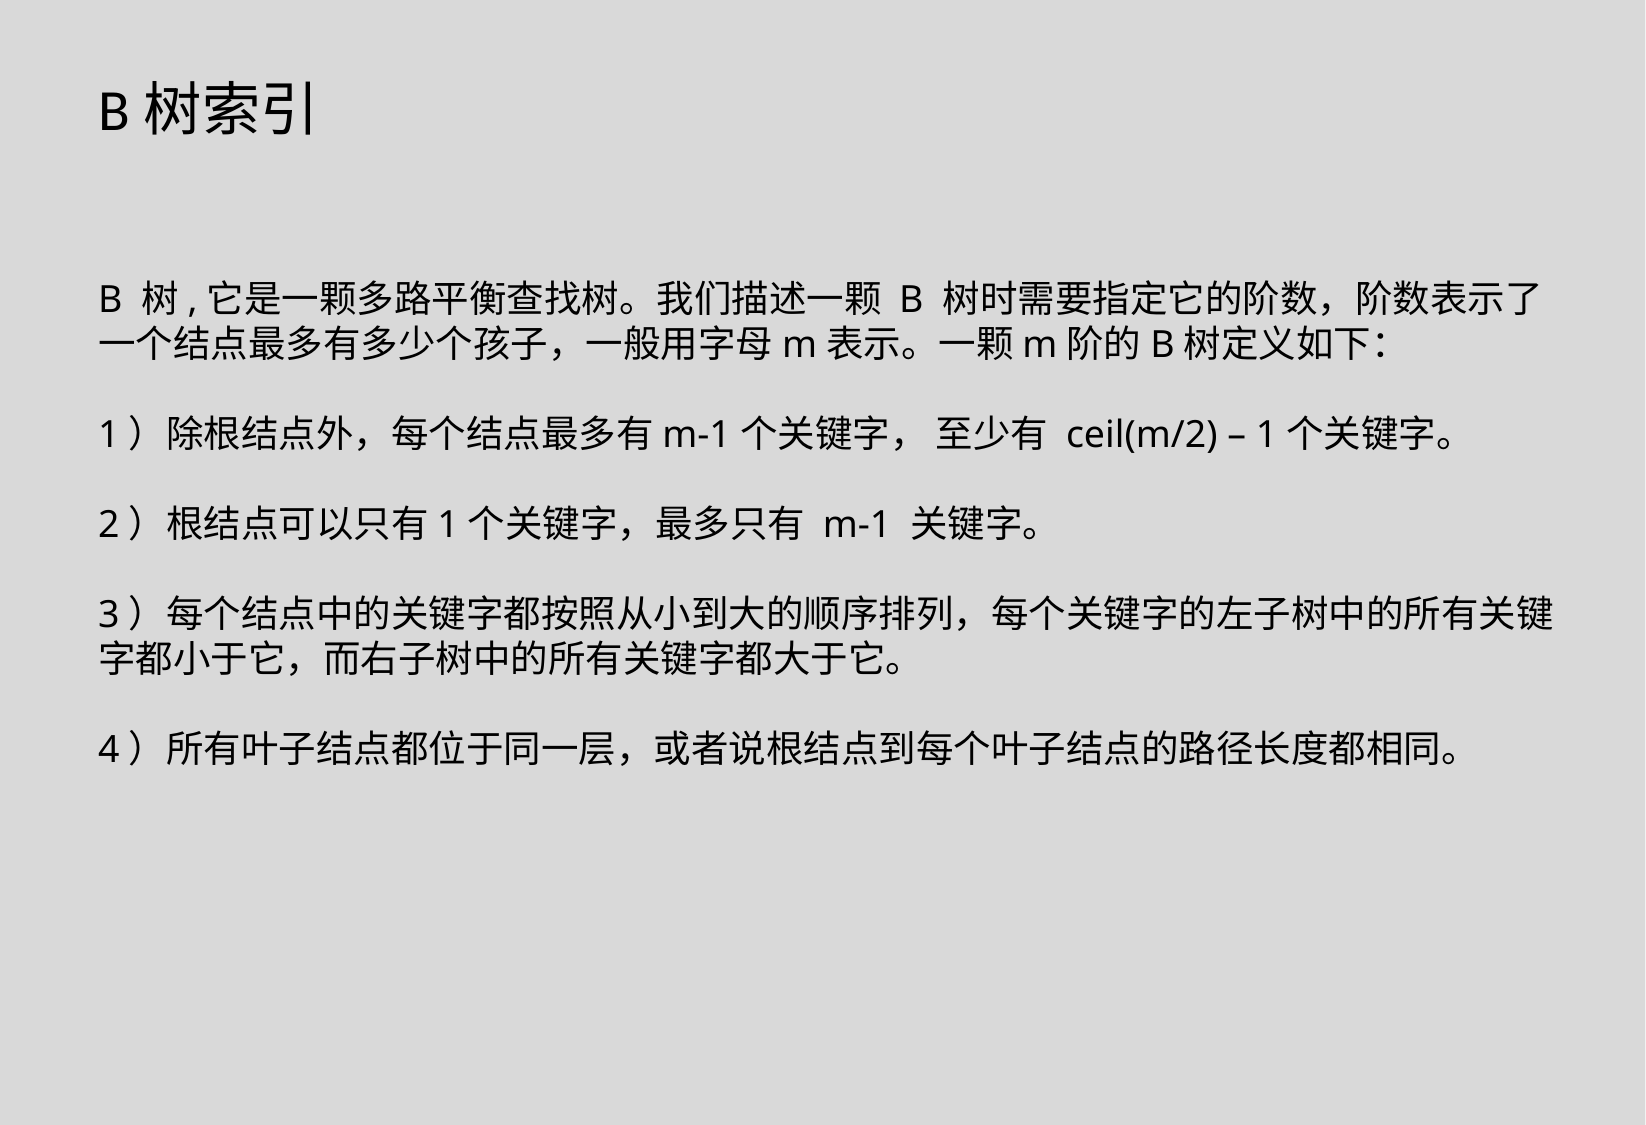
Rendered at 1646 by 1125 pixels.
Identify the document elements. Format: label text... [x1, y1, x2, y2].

text_box B 树,它是一颗多路平衡查找树。我们描述一颗 B 树时需要指定它的阶数，阶数表示了一个结点最多有多少个孩子，一般用字母m表示。一颗m阶的B树定义如下： 1）除根结点外，每个结点最多有m-1个关键字， 至少有 ceil(m/2) – 1个关键字。 2）根结点可以只有1个关键字，最多只有 m-1 关键字。 3）每个结点中的关键字都按照从小到大的顺序排列，每个关键字的左子树中的所有关键字都小于它，而右子树中的所有关键字都大于它。 4）所有叶子结点都位于同一层，或者说根结点到每个叶子结点的路径长度都相同。 [83, 222, 1584, 822]
text_box B树索引 [83, 64, 658, 150]
